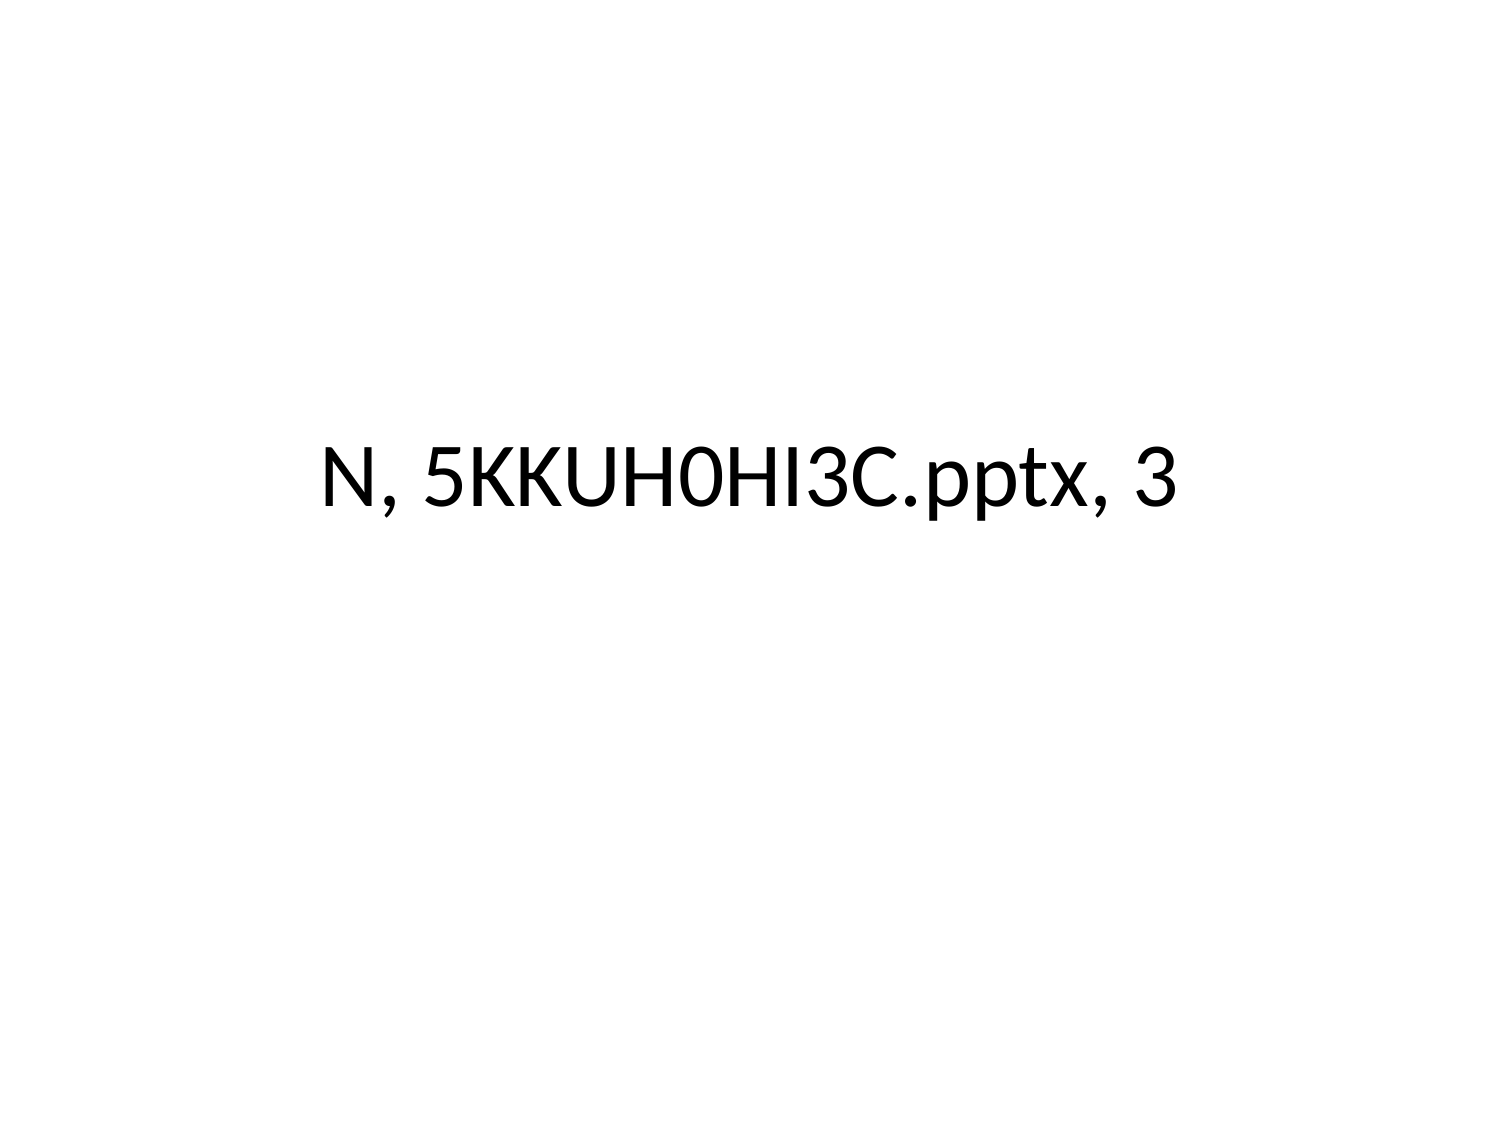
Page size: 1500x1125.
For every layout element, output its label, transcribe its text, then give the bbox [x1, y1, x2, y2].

title N, 5KKUH0HI3C.pptx, 3 [112, 349, 1388, 591]
